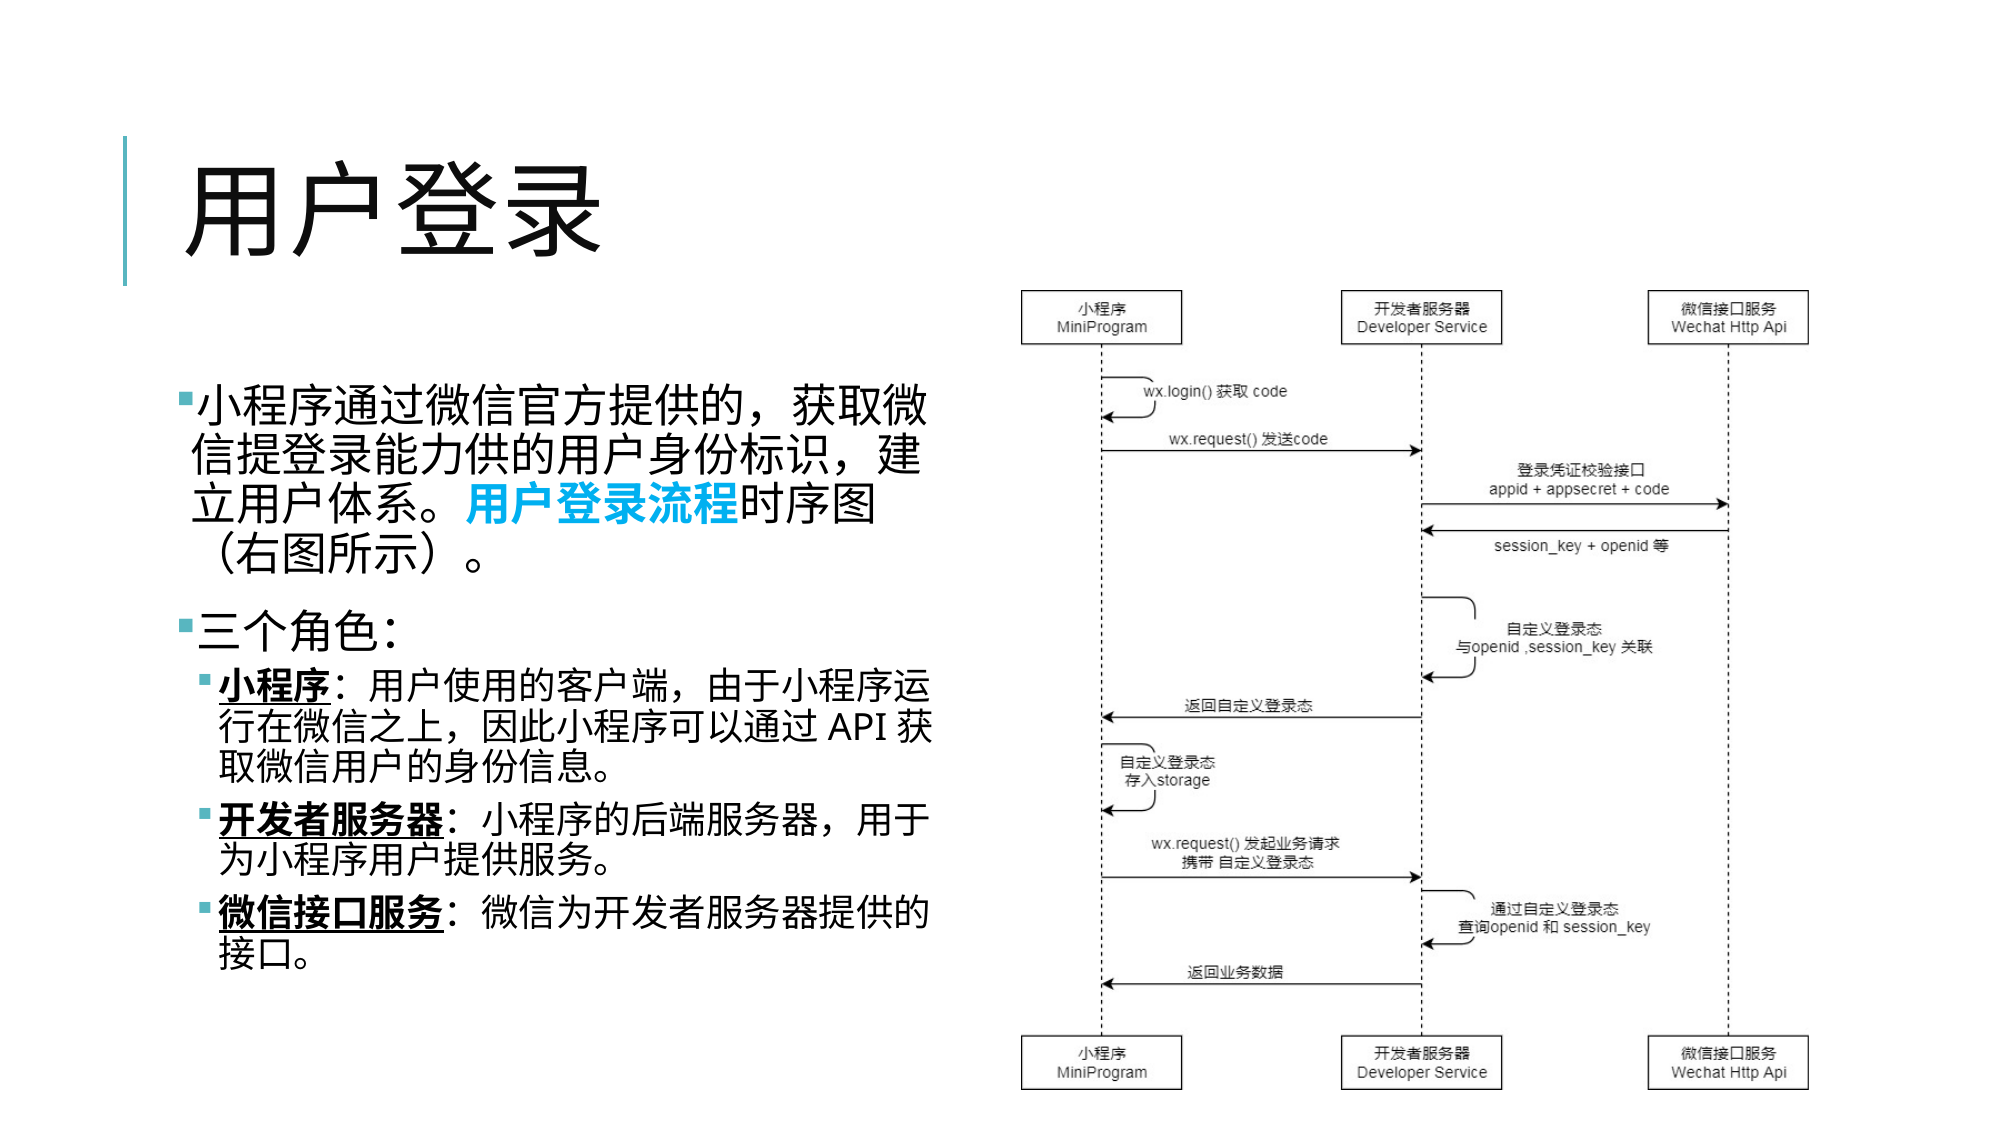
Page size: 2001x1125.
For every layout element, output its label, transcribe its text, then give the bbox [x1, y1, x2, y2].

title 用户登录 [168, 96, 1763, 342]
picture [1020, 290, 1810, 1090]
list 小程序通过微信官方提供的，获取微信提登录能力供的用户身份标识，建立用户体系。用户登录流程时序图（右图所示）。 三个角色： 小程序：用户使用的客户端，由于小程序运行在微信之上，因此小程序可以通过API获取微信用户的身份信息。 开发者服务器：小程序的后端服务器，用于为小程序用户提供服务。 微信接口服务：微信为开发者服务器提供的接口。 [168, 375, 957, 1000]
